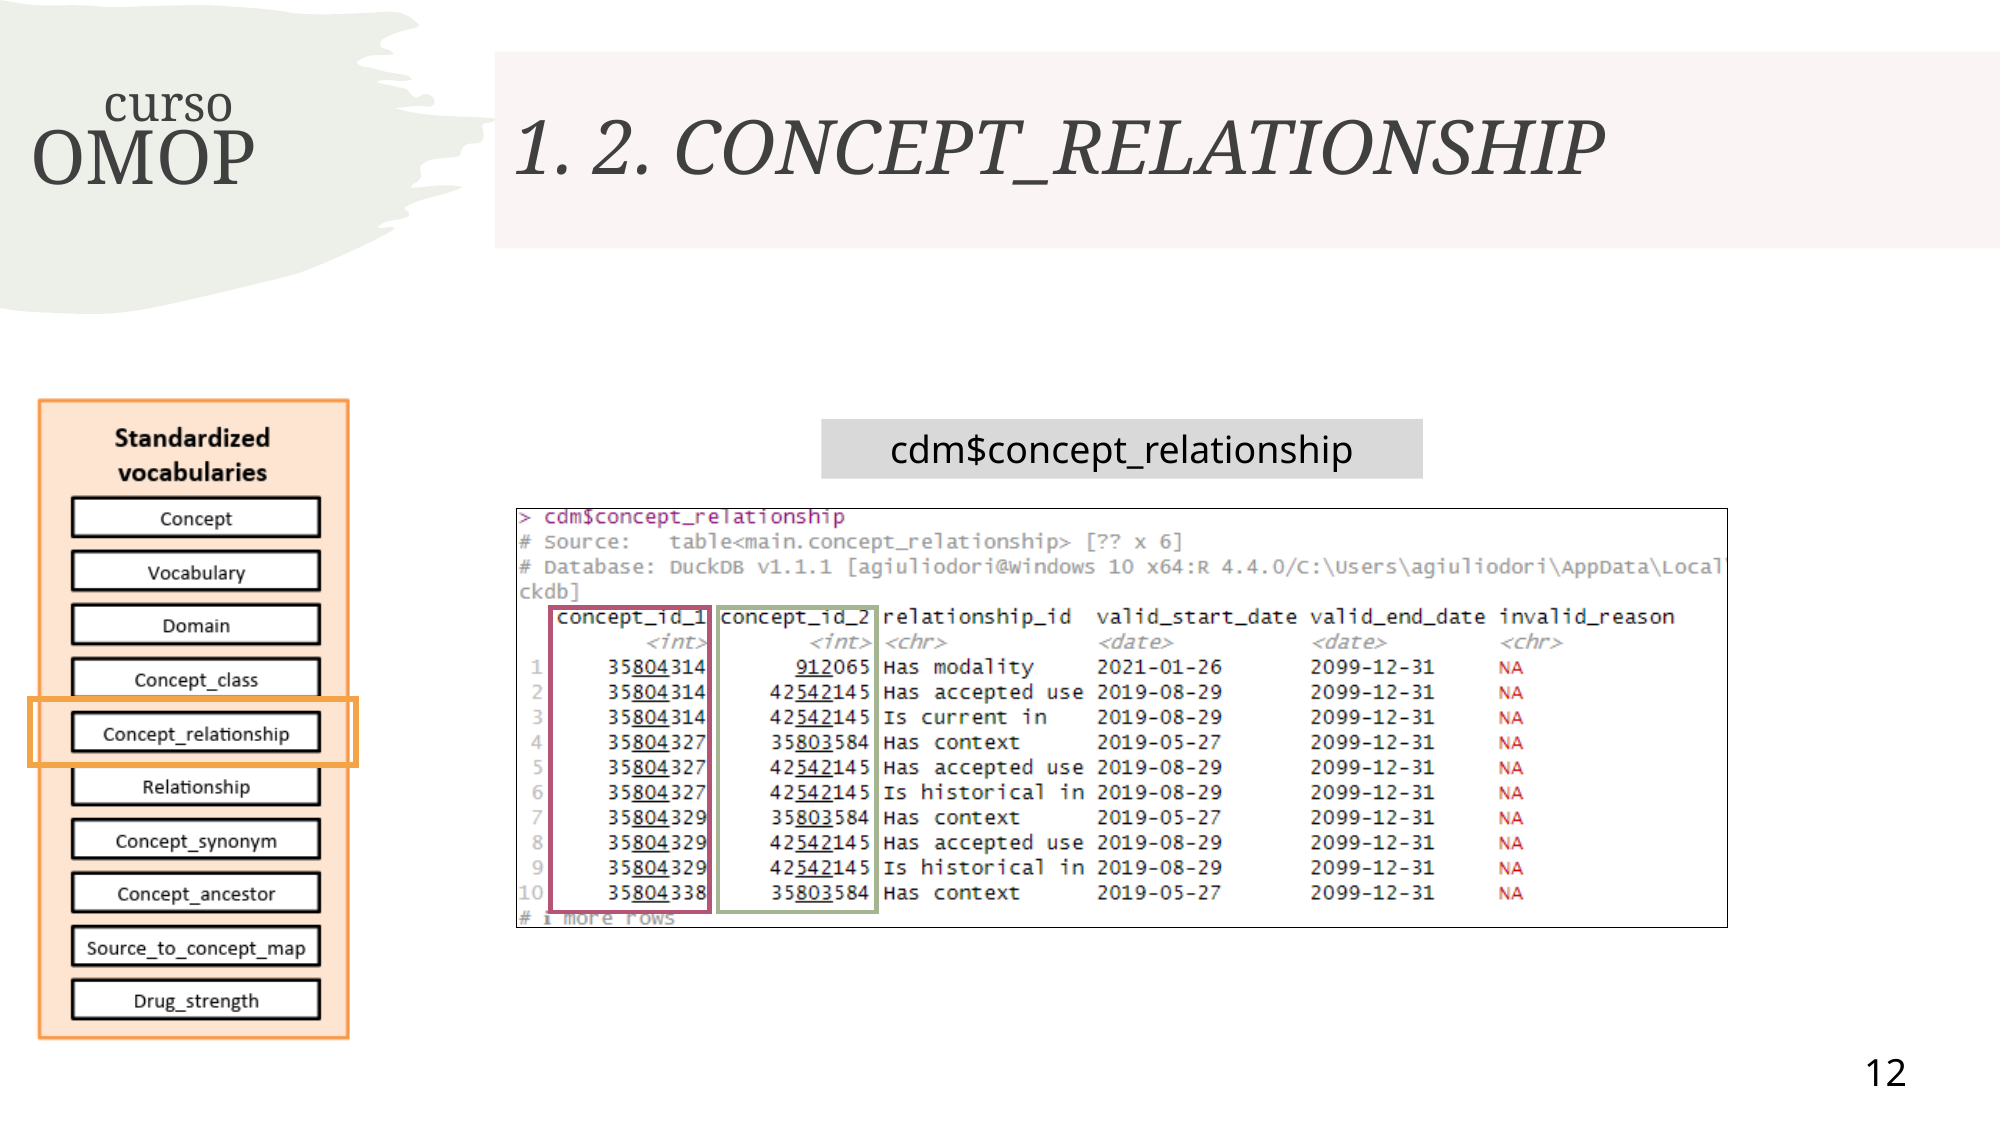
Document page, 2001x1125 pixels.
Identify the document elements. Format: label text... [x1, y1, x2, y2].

text_box cdm$concept_relationship [821, 418, 1423, 479]
text_box [29, 698, 34, 766]
text_box 1. 2. CONCEPT_RELATIONSHIP [498, 42, 2000, 260]
picture [516, 508, 1728, 928]
slide_number 12 [1849, 1041, 1948, 1102]
picture [34, 394, 357, 1042]
